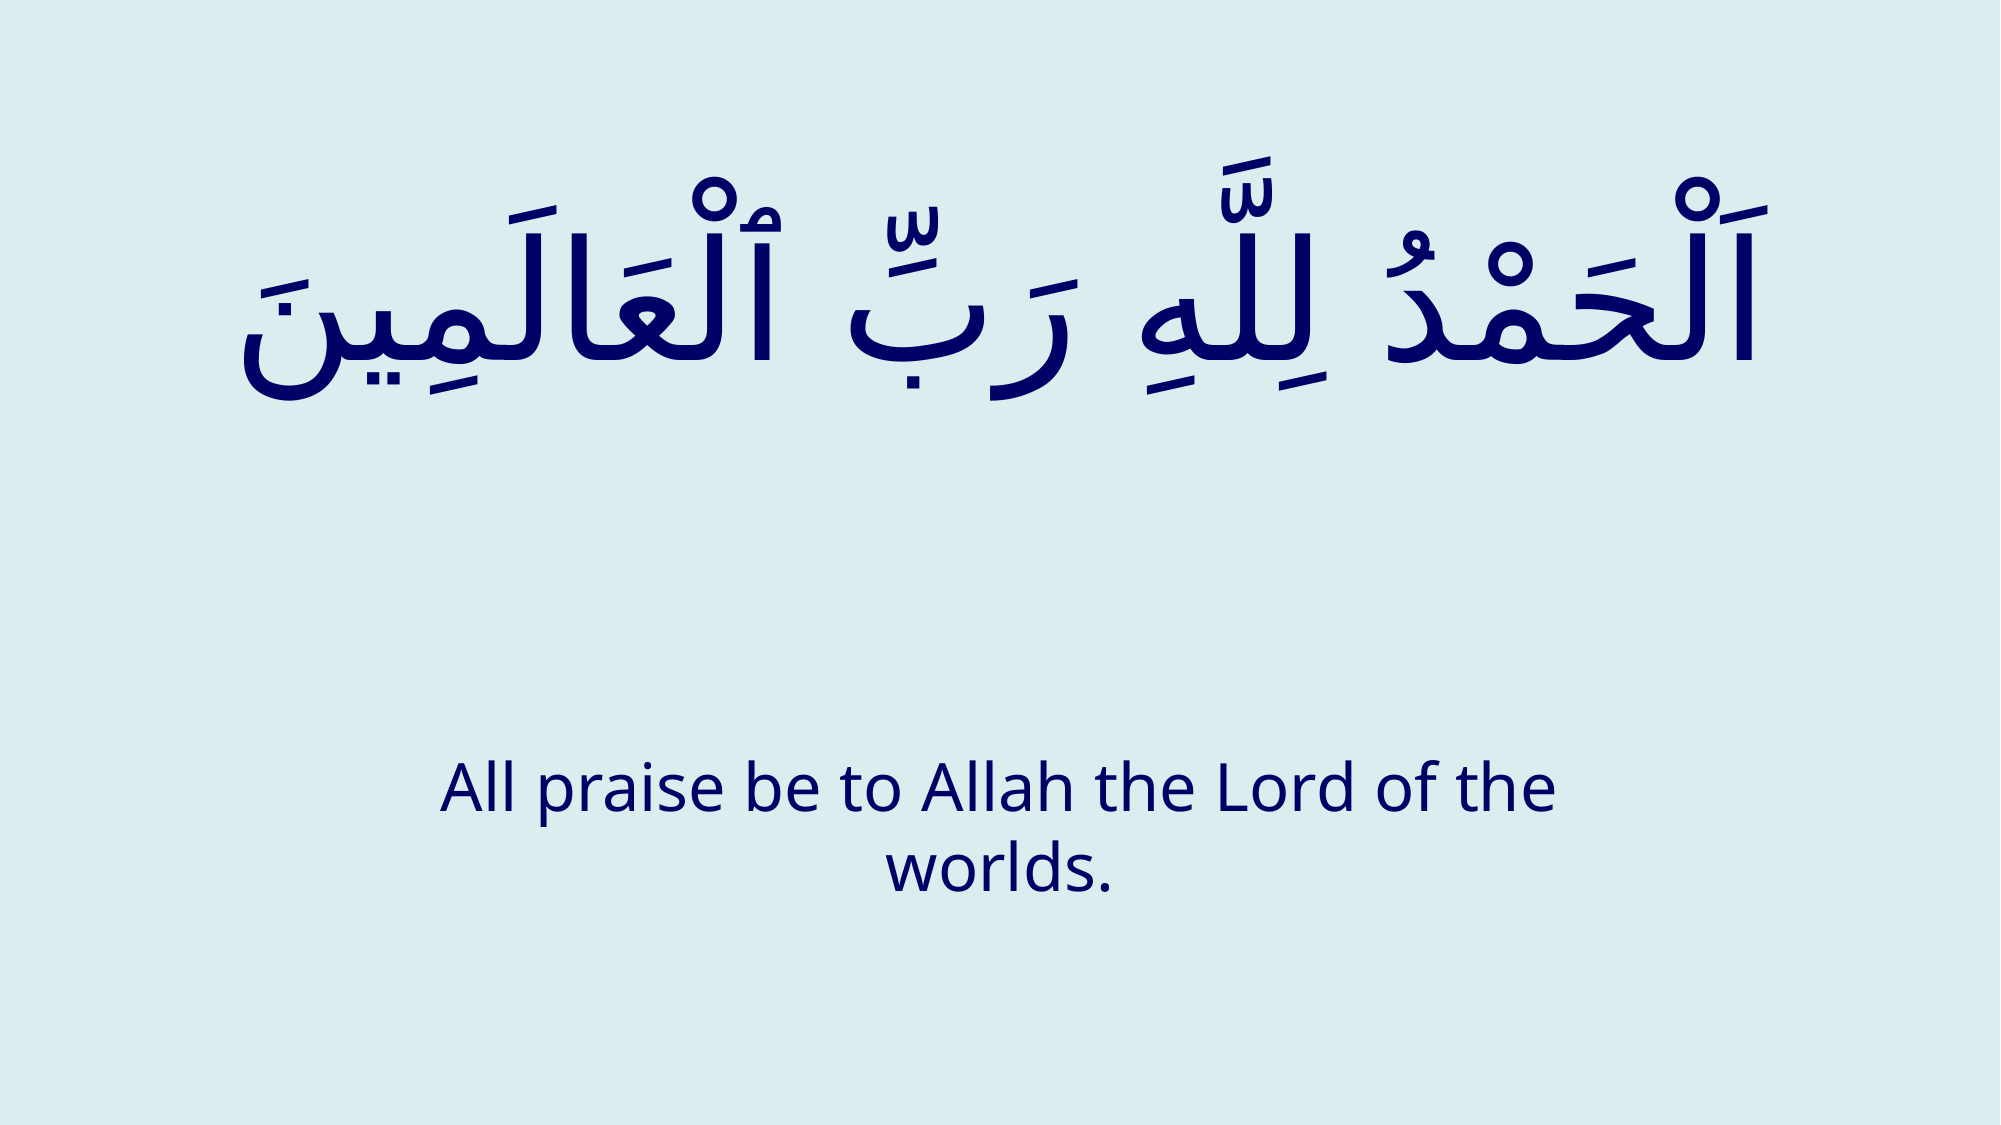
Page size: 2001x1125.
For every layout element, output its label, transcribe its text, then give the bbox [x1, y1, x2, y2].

list All praise be to Allah the Lord of the worlds. [356, 737, 1644, 1050]
title اَلْحَمْدُ لِلَّهِ رَبِّ ٱلْعَالَمِينَ [0, 200, 2000, 388]
